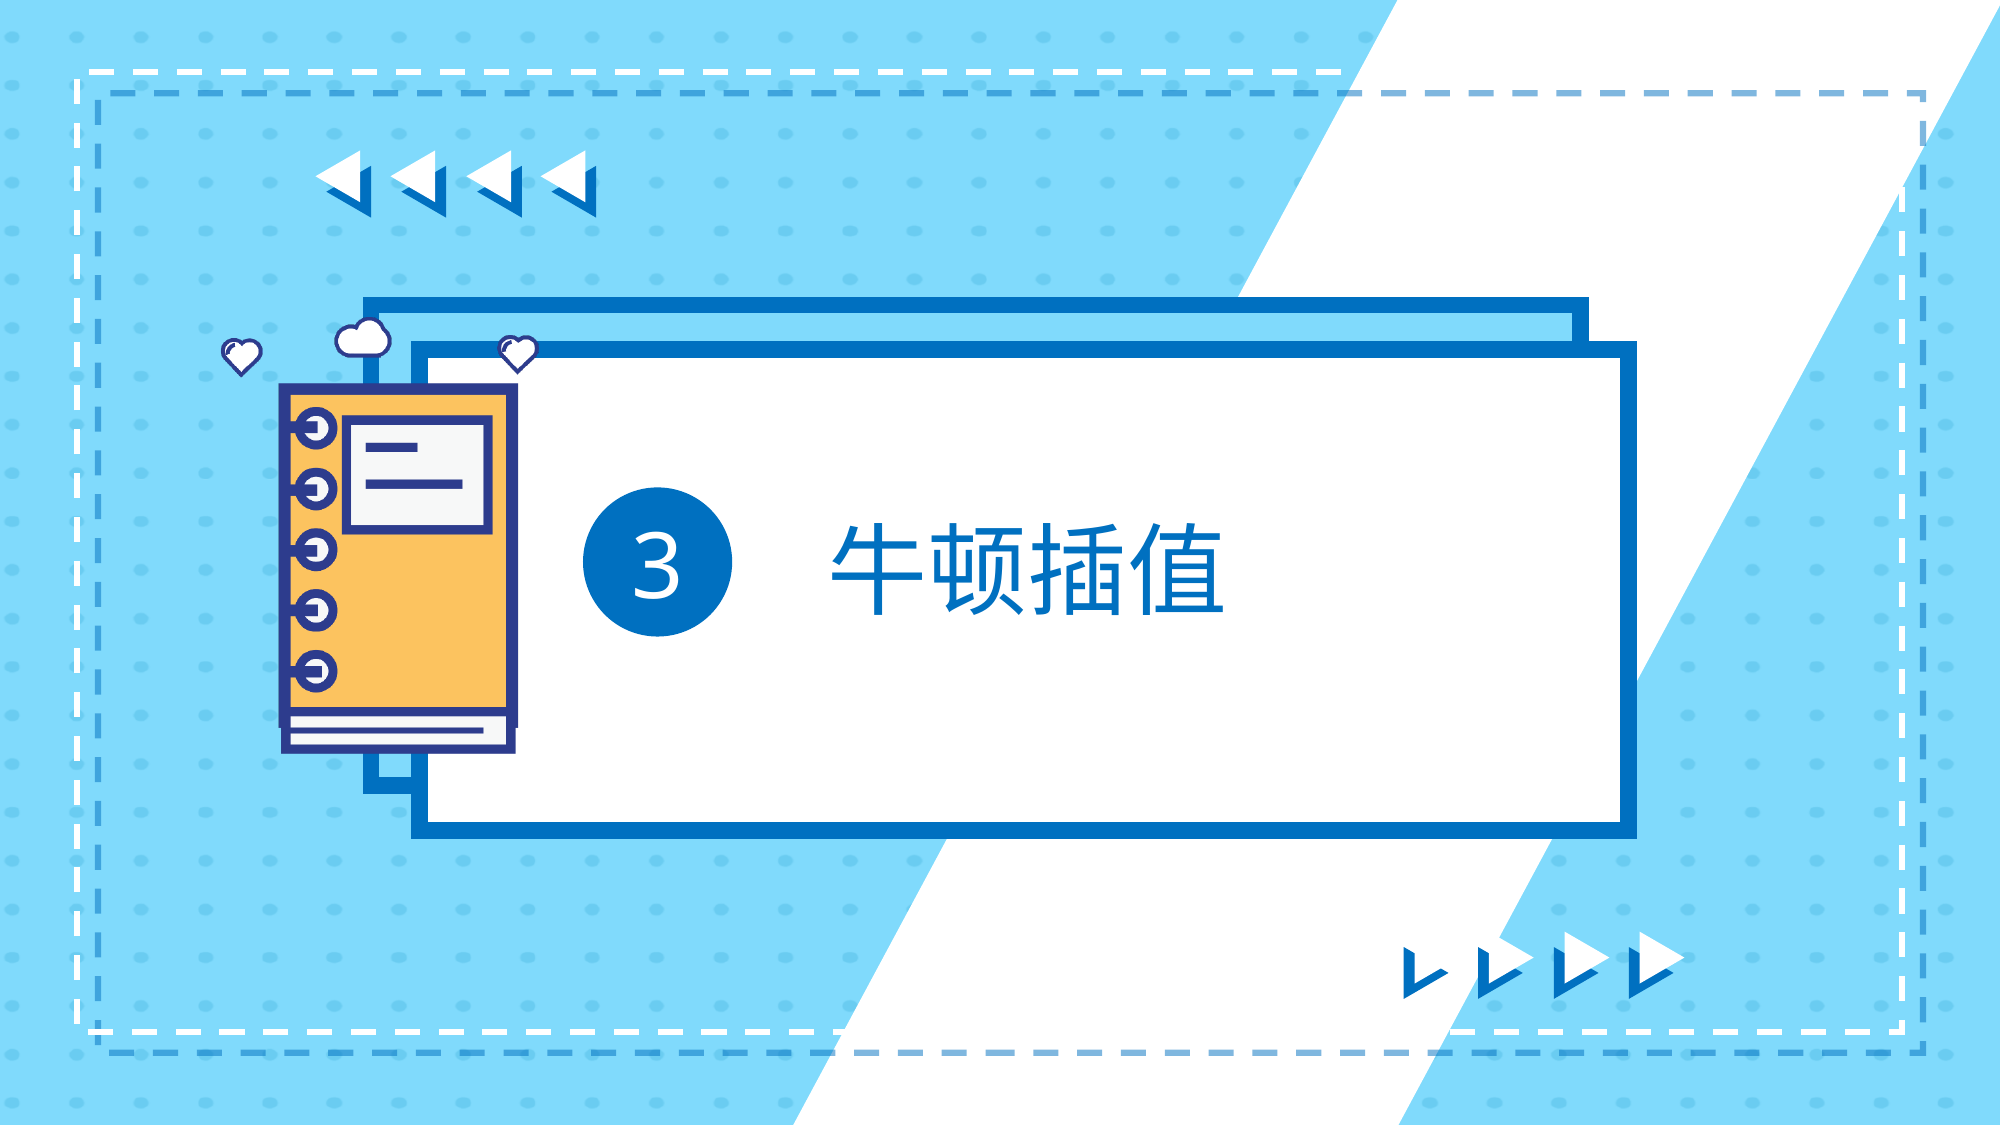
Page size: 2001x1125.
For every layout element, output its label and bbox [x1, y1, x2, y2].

text_box [582, 487, 1503, 637]
picture [3, 1, 1396, 1125]
picture [1399, 6, 2001, 1125]
